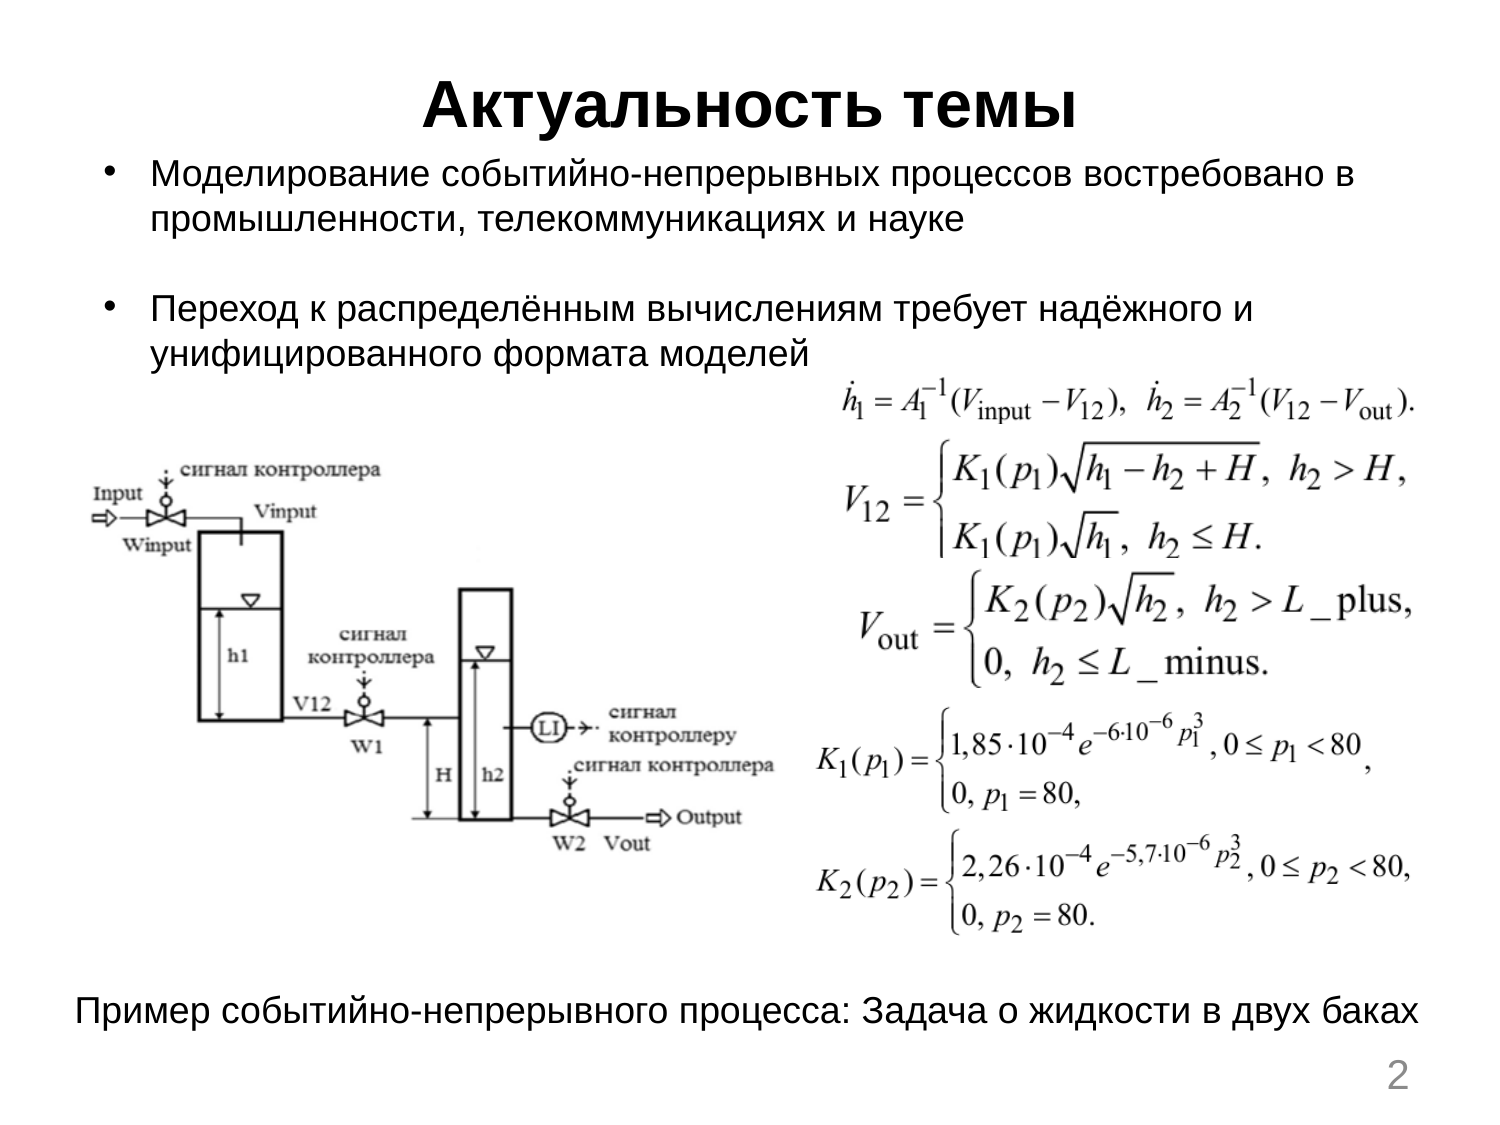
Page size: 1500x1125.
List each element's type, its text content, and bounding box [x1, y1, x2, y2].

text_box Моделирование событийно-непрерывных процессов востребовано в промышленности, телекоммуникациях и науке Переход к распределённым вычислениям требует надёжного и унифицированного формата моделей [88, 141, 1454, 381]
picture [74, 441, 784, 879]
text_box Актуальность темы [395, 53, 1105, 141]
slide_number 2 [1074, 1042, 1425, 1103]
picture [808, 698, 1420, 946]
picture [828, 364, 1420, 688]
text_box Пример событийно-непрерывного процесса: Задача о жидкости в двух баках [59, 978, 1454, 1038]
